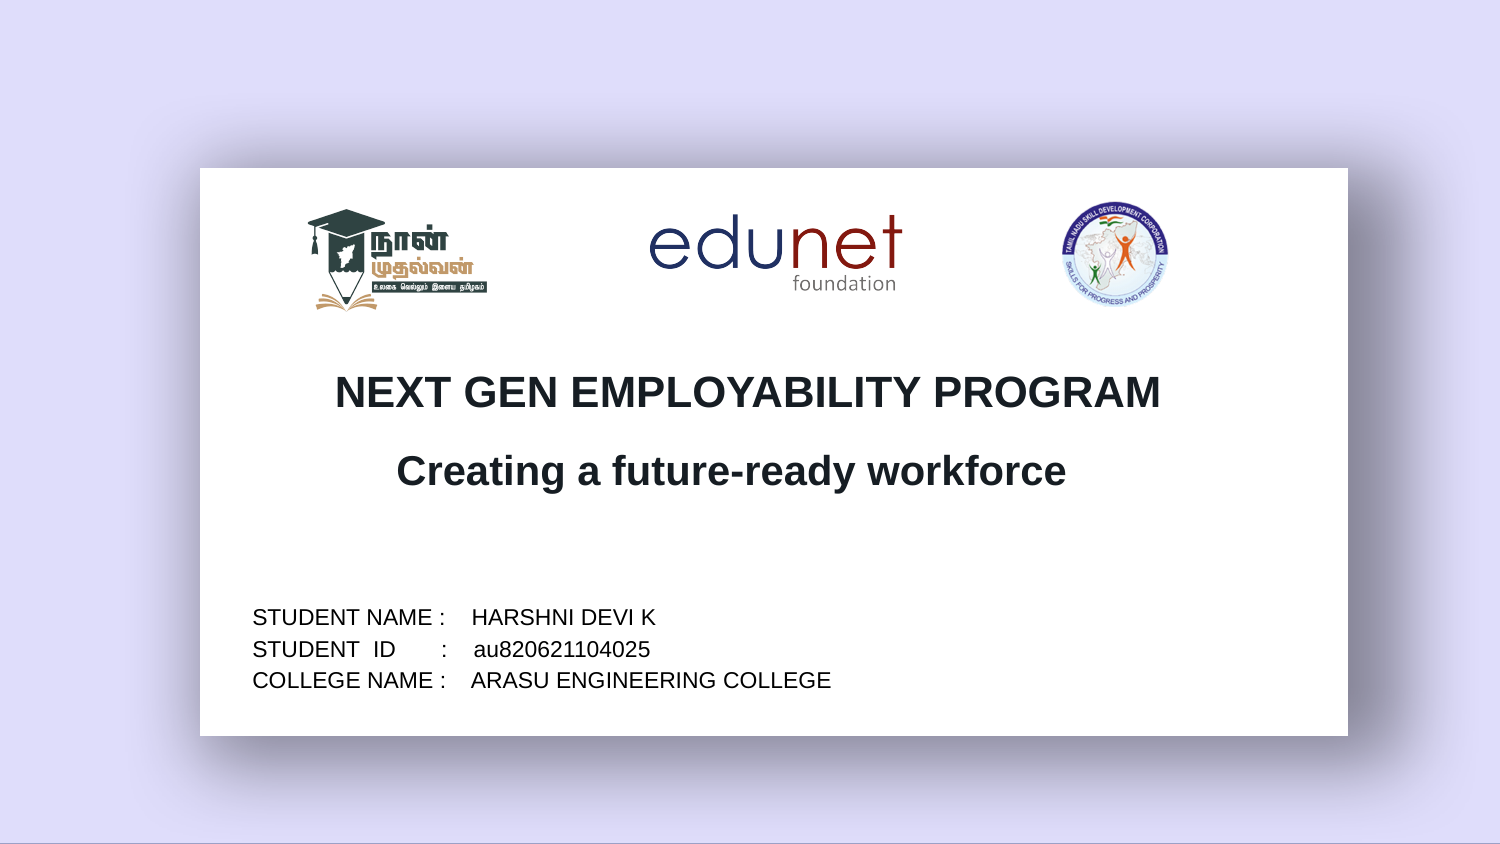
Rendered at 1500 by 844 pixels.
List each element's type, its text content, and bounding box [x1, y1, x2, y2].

picture [1059, 198, 1170, 309]
text_box [0, 0, 1500, 844]
text_box Creating a future-ready workforce [381, 436, 1112, 502]
picture [644, 210, 905, 296]
picture [300, 204, 490, 315]
text_box NEXT GEN EMPLOYABILITY PROGRAM [301, 356, 1248, 425]
text_box STUDENT NAME : HARSHNI DEVI K STUDENT ID : au820621104025 COLLEGE NAME : ARASU ENGINEERING COLLEGE [237, 595, 881, 764]
text_box [200, 168, 1348, 736]
